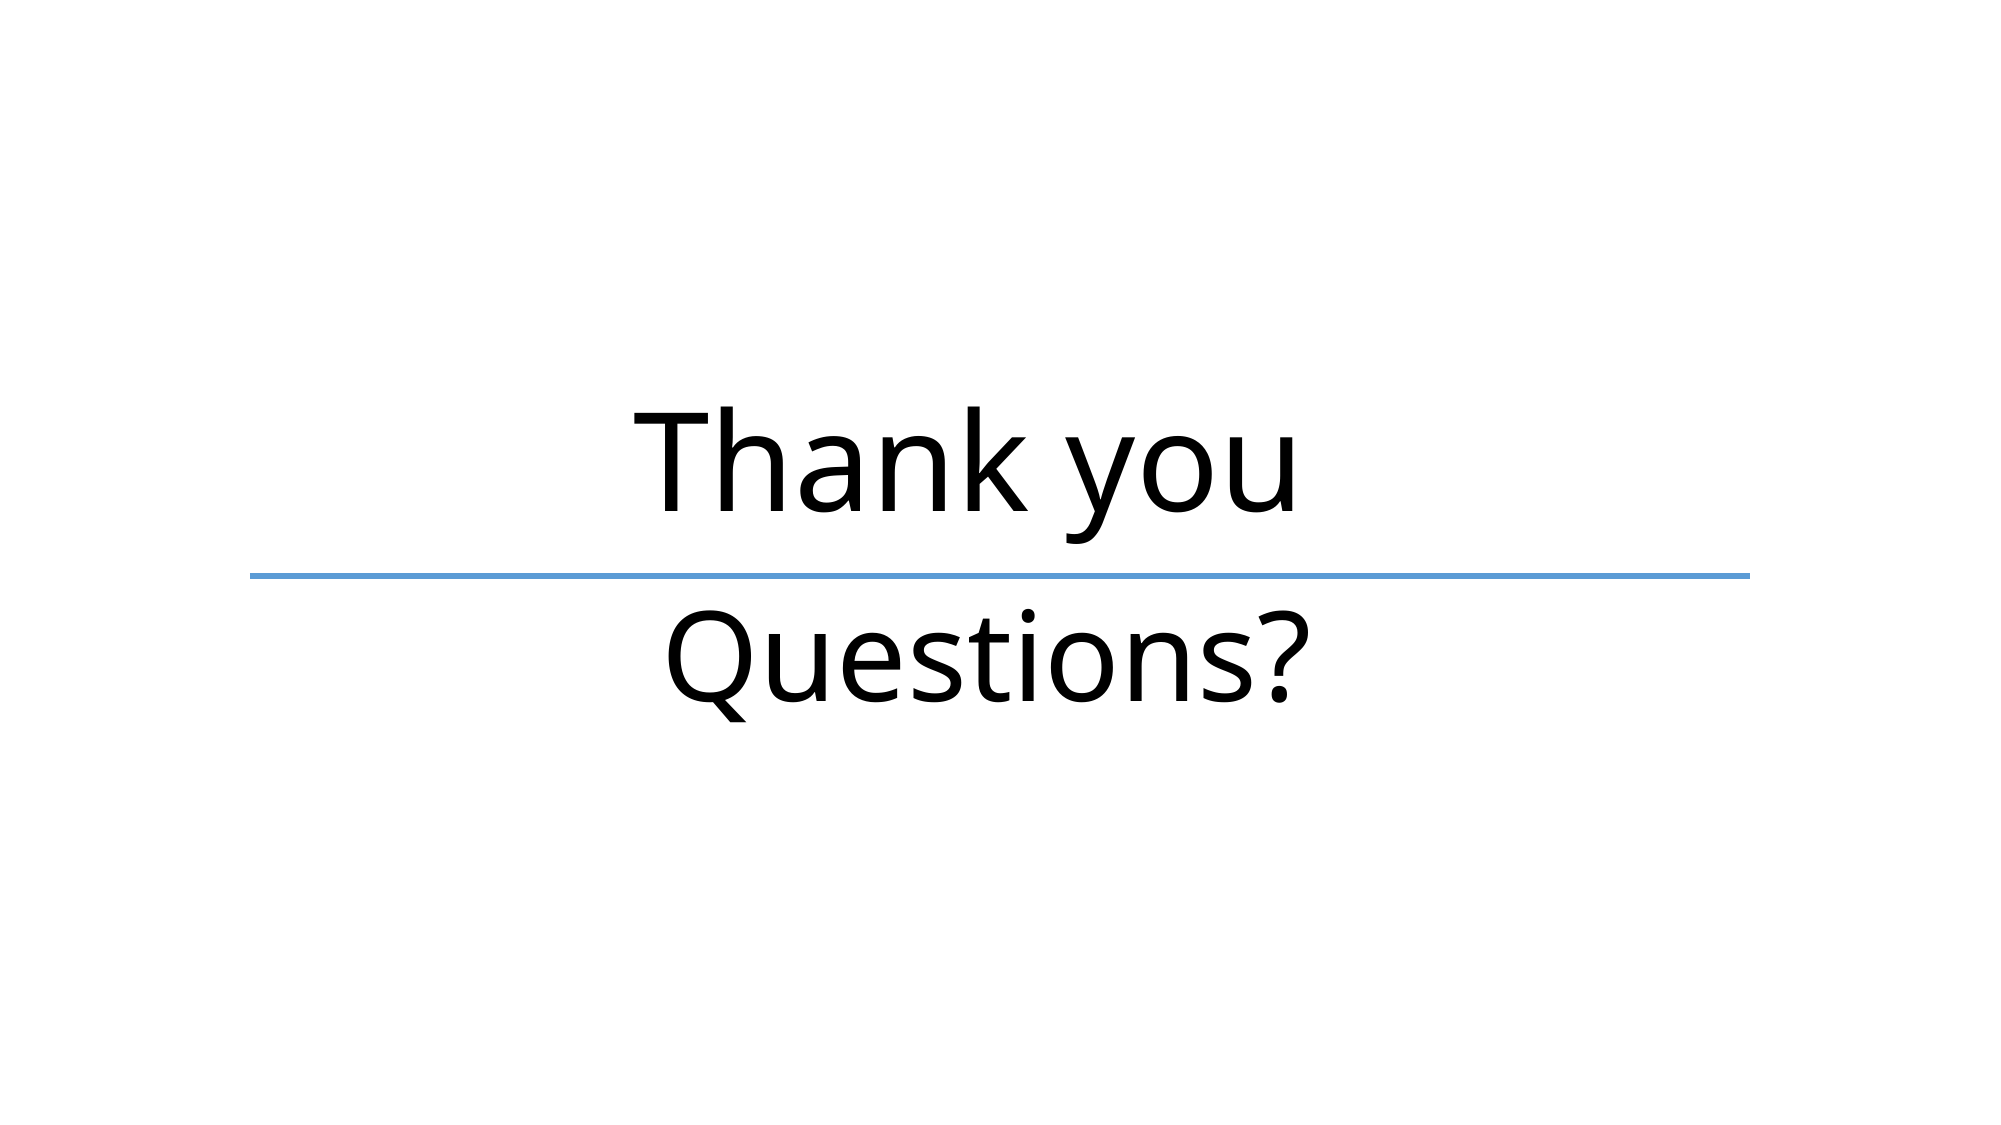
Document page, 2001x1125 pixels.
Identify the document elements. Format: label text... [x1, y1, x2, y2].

text_box Thank you [236, 353, 1737, 580]
text_box Questions? [236, 586, 1737, 814]
